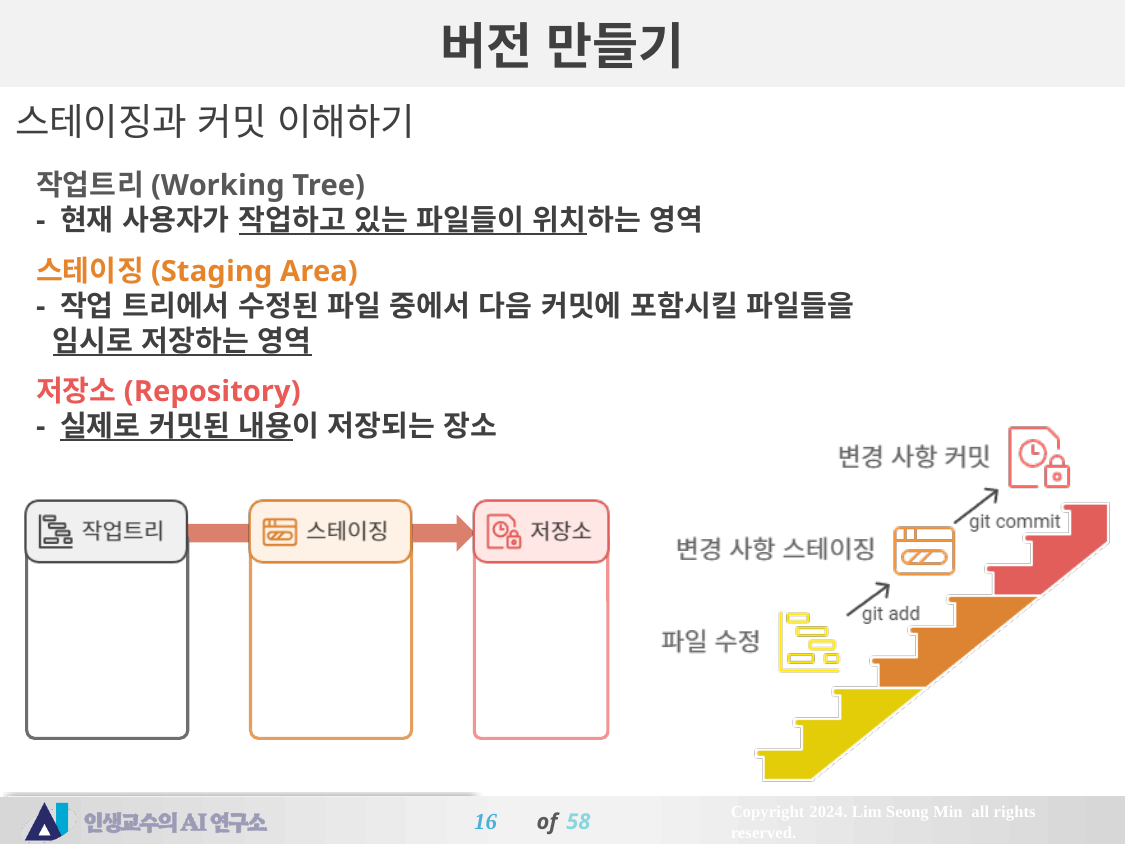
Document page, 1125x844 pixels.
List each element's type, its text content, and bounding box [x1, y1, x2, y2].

list 작업트리(Working Tree) - 현재 사용자가 작업하고 있는 파일들이 위치하는 영역 스테이징(Staging Area) - 작업 트리에서 수정된 파일 중에서 다음 커밋에 포함시킬 파일들을 임시로 저장하는 영역 저장소(Repository) - 실제로 커밋된 내용이 저장되는 장소 [21, 159, 1125, 422]
list 스테이징과 커밋 이해하기 [0, 89, 1125, 157]
picture [21, 798, 299, 844]
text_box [11, 486, 623, 739]
list 버전 만들기 [0, 1, 1125, 89]
picture [641, 410, 1125, 797]
